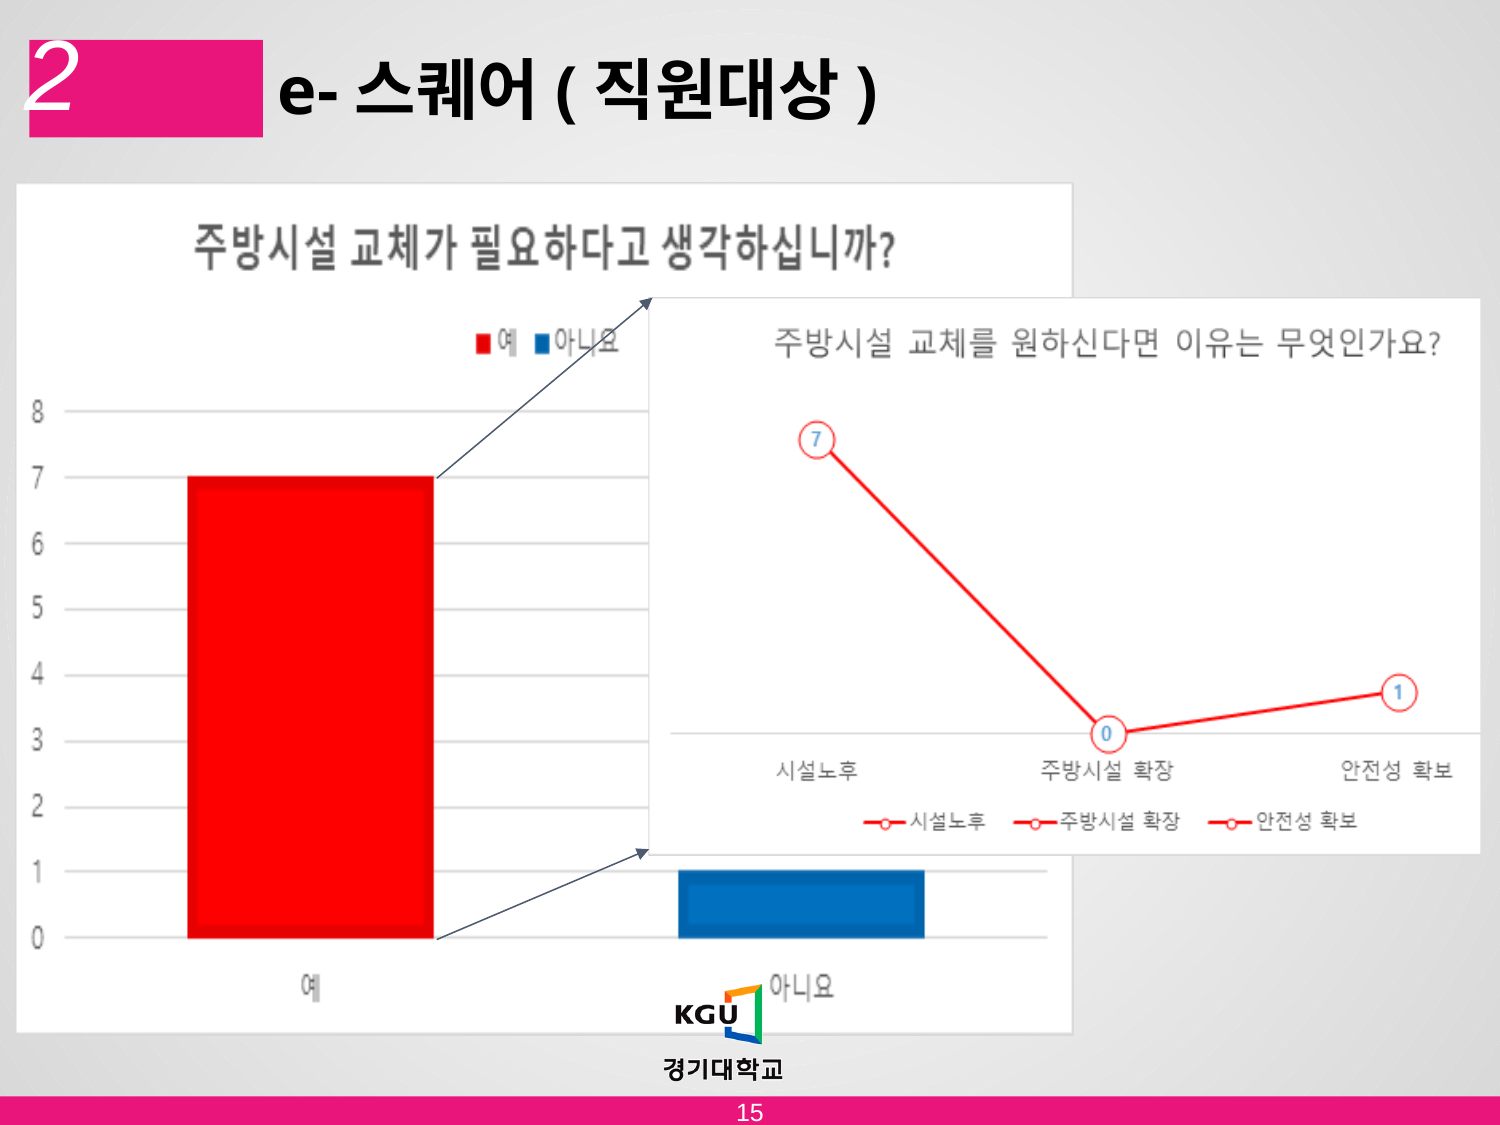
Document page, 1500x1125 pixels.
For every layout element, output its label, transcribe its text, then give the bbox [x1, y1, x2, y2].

picture [15, 181, 1481, 1107]
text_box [436, 297, 653, 479]
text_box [436, 848, 650, 940]
text_box 2 [0, 0, 127, 160]
slide_number ‹#› [557, 1081, 943, 1125]
text_box [127, 39, 263, 138]
text_box e-스퀘어(직원대상) [263, 40, 943, 137]
